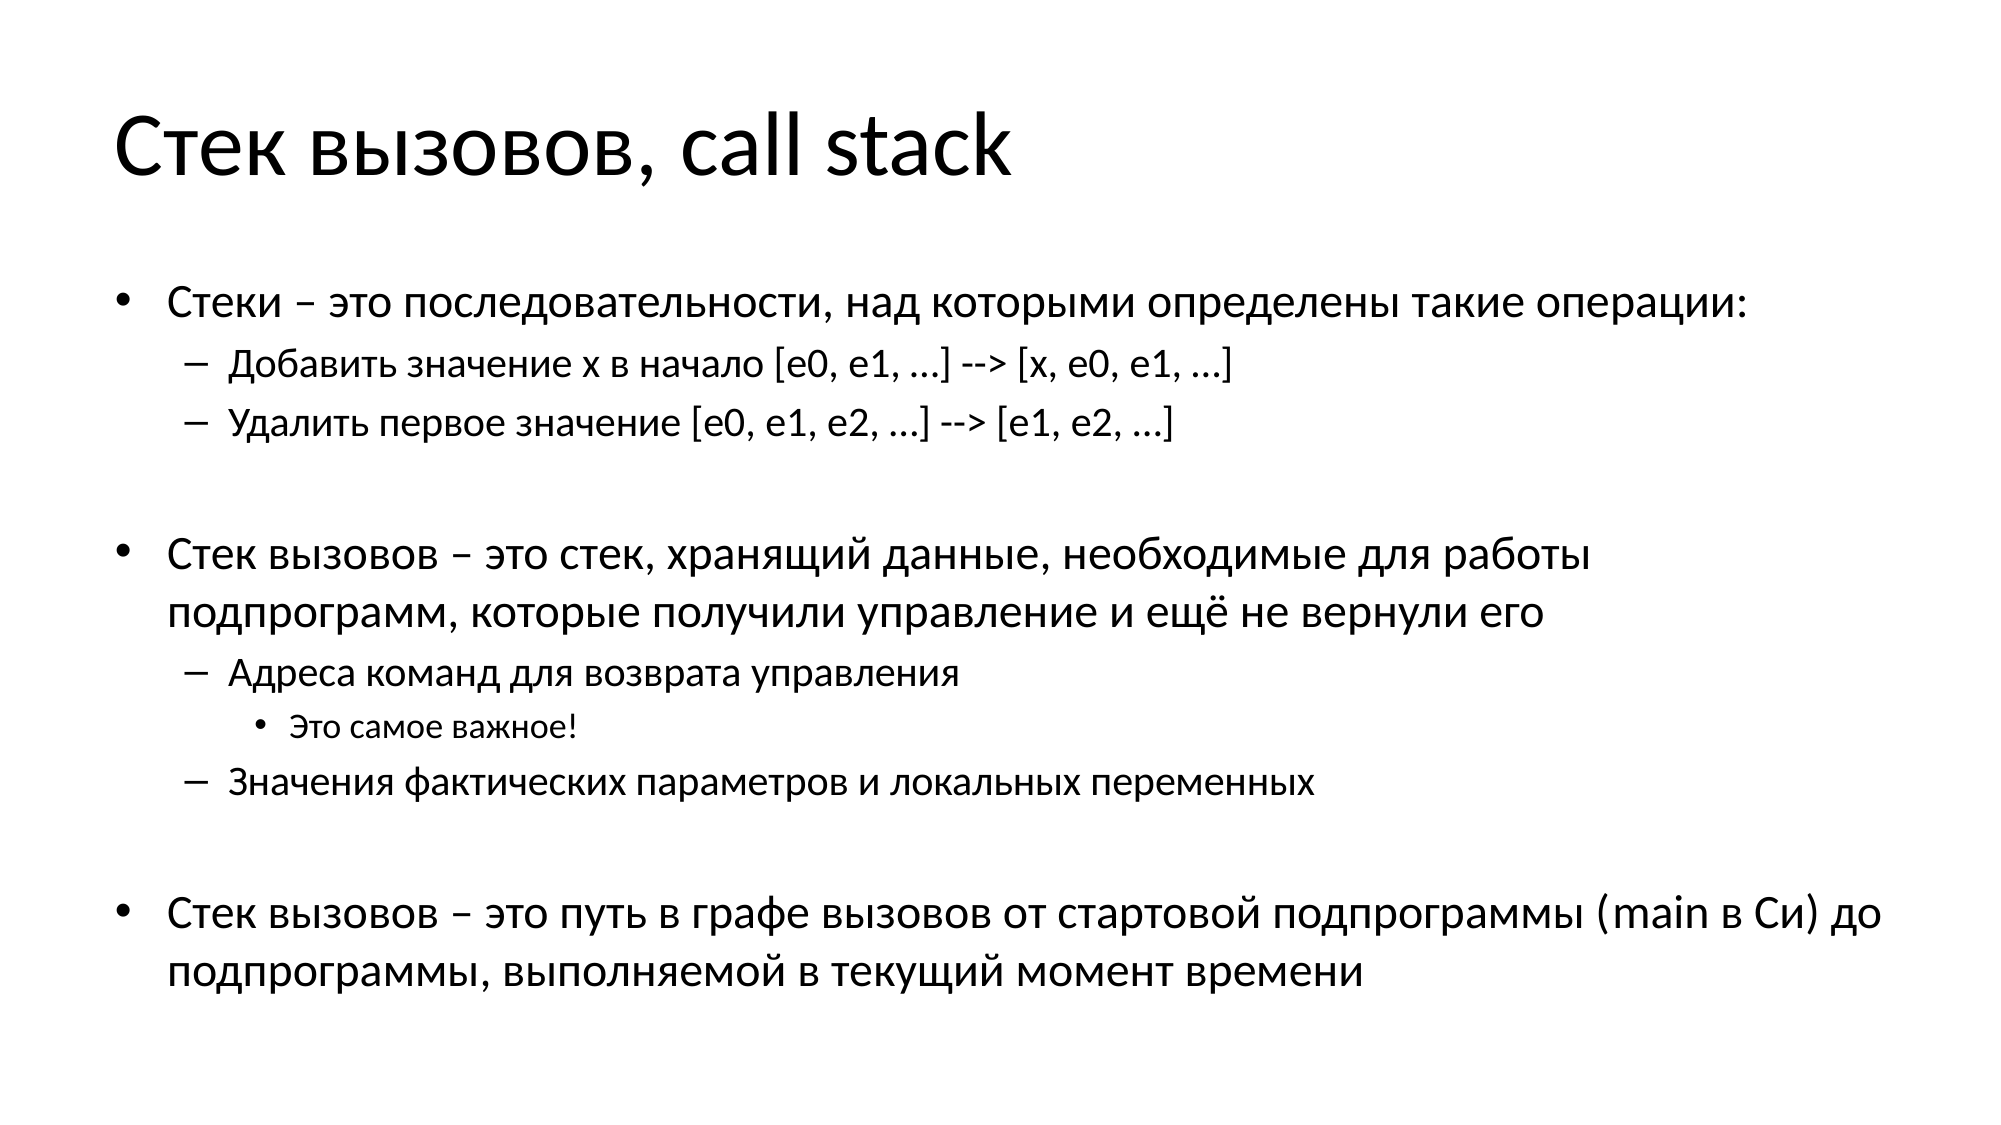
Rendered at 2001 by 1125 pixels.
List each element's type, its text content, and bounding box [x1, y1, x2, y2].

list Стеки – это последовательности, над которыми определены такие операции: Добавить значение х в начало [e0, e1, …] --> [x, e0, e1, …] Удалить первое значение [e0, e1, e2, …] --> [e1, e2, …] Стек вызовов – это стек, хранящий данные, необходимые для работы подпрограмм, которые получили управление и ещё не вернули его Адреса команд для возврата управления Это самое важное! Значения фактических параметров и локальных переменных Стек вызовов – это путь в графе вызовов от стартовой подпрограммы (main в Си) до подпрограммы, выполняемой в текущий момент времени [99, 262, 1900, 1005]
title Стек вызовов, call stack [99, 45, 1900, 233]
